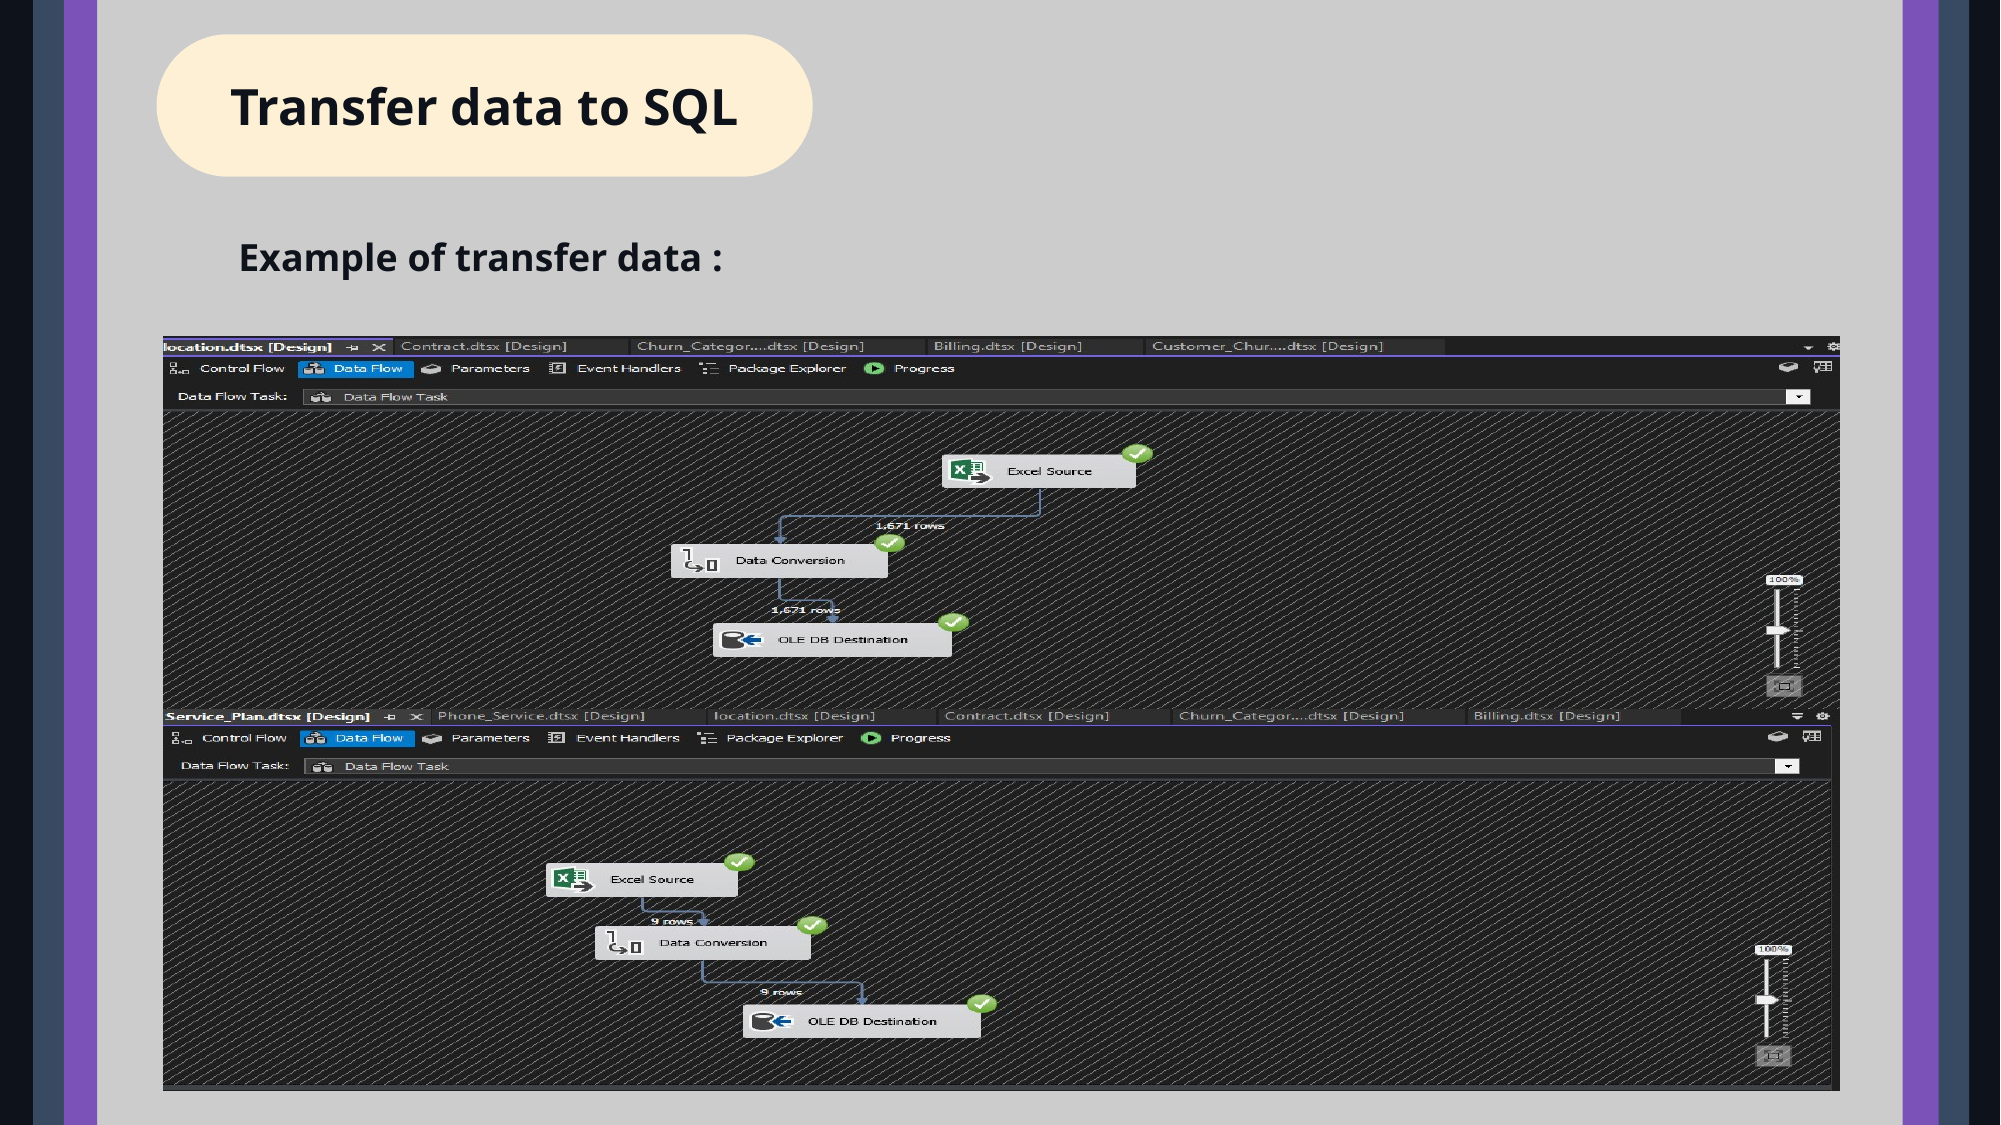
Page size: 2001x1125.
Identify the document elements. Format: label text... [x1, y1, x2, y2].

text_box [63, 0, 98, 1125]
picture [163, 336, 1840, 1091]
text_box [1902, 0, 1940, 1125]
text_box [1970, 0, 2000, 1125]
text_box [0, 0, 32, 1125]
text_box [1940, 0, 1970, 1125]
text_box [32, 0, 63, 1125]
text_box Example of transfer data : [223, 226, 791, 287]
text_box Transfer data to SQL [155, 33, 814, 178]
